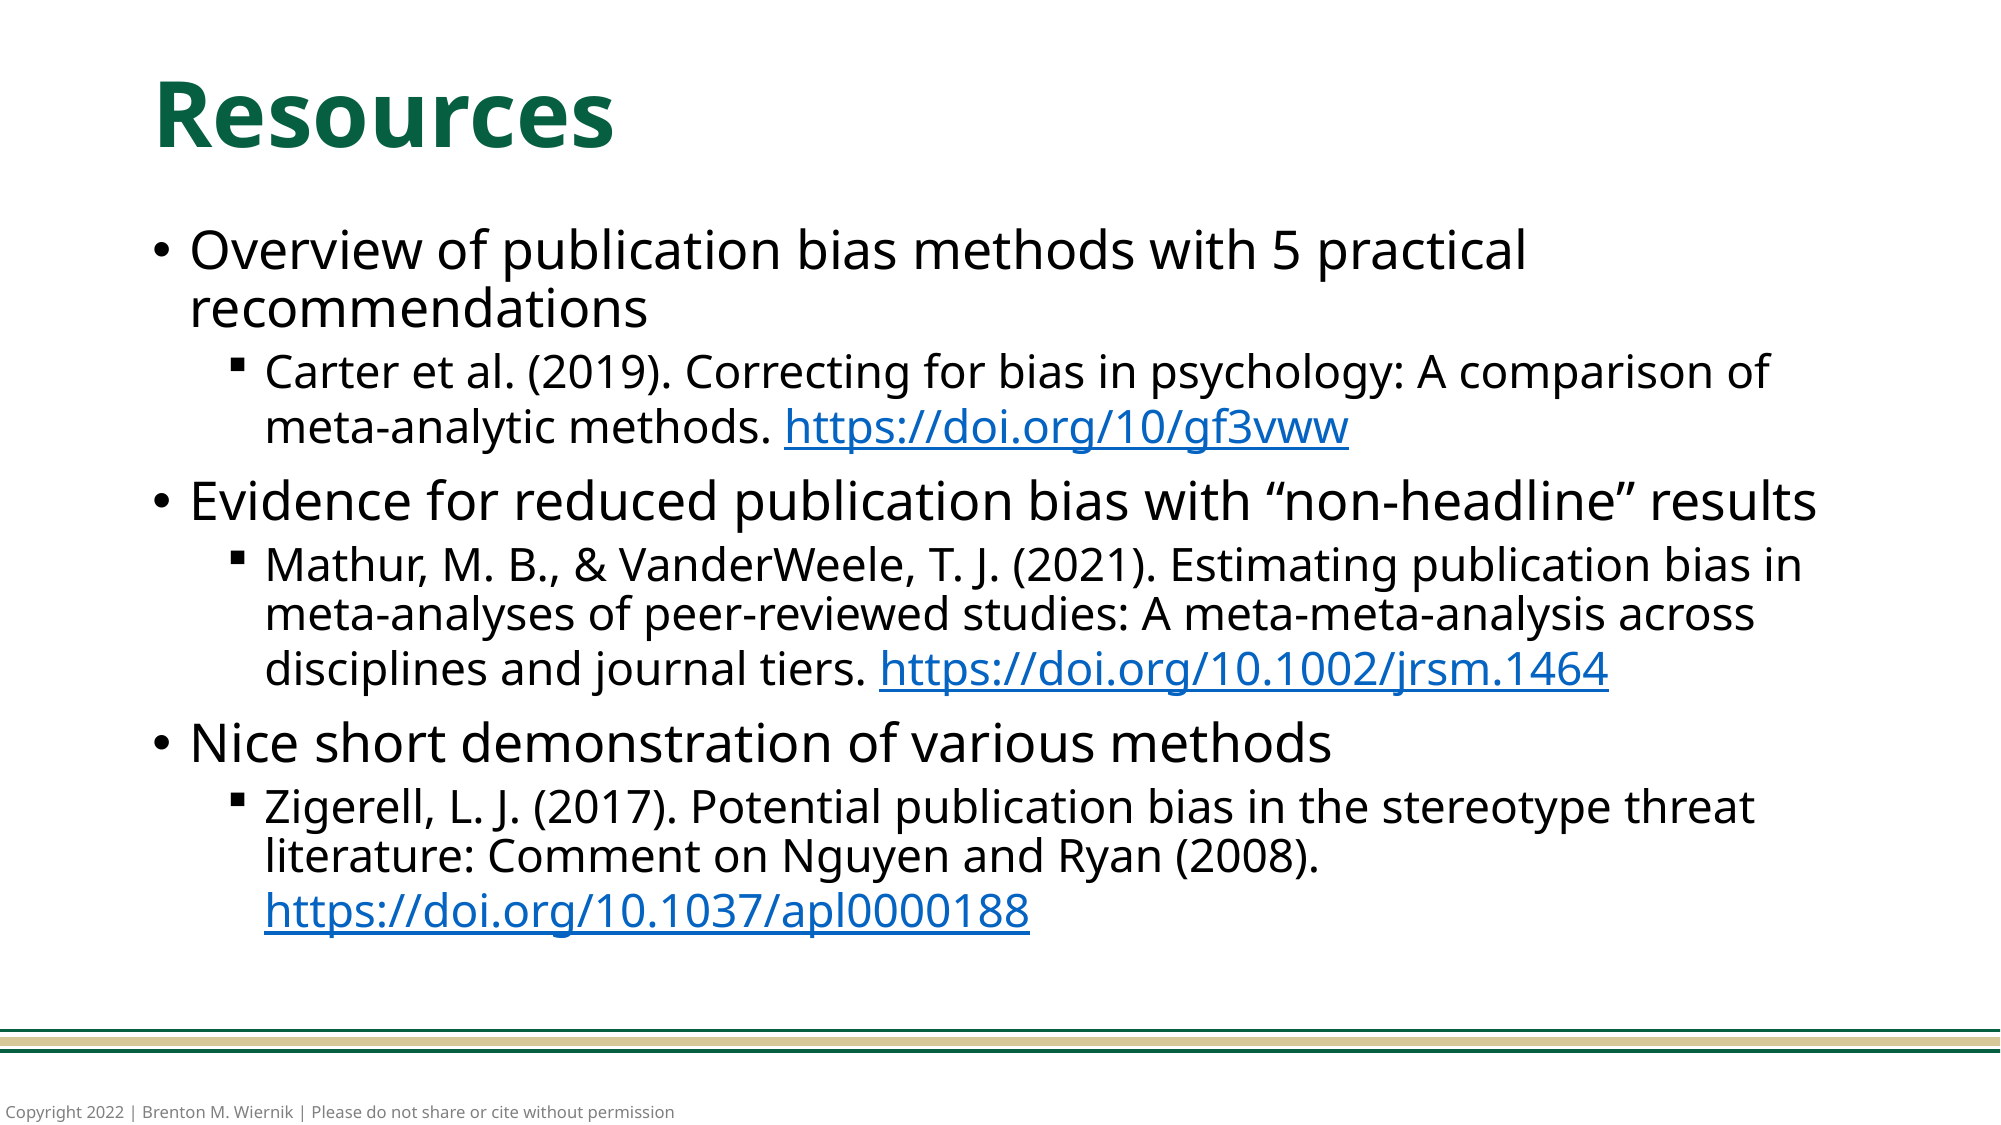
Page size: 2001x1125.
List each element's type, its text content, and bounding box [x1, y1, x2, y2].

title Resources [137, 59, 1863, 177]
list Overview of publication bias methods with 5 practical recommendations Carter et al. (2019). Correcting for bias in psychology: A comparison of meta-analytic methods. https://doi.org/10/gf3vww Evidence for reduced publication bias with “non-headline” results Mathur, M. B., & VanderWeele, T. J. (2021). Estimating publication bias in meta-analyses of peer-reviewed studies: A meta-meta-analysis across disciplines and journal tiers. https://doi.org/10.1002/jrsm.1464 Nice short demonstration of various methods Zigerell, L. J. (2017). Potential publication bias in the stereotype threat literature: Comment on Nguyen and Ryan (2008). https://doi.org/10.1037/apl0000188 [137, 216, 1863, 995]
